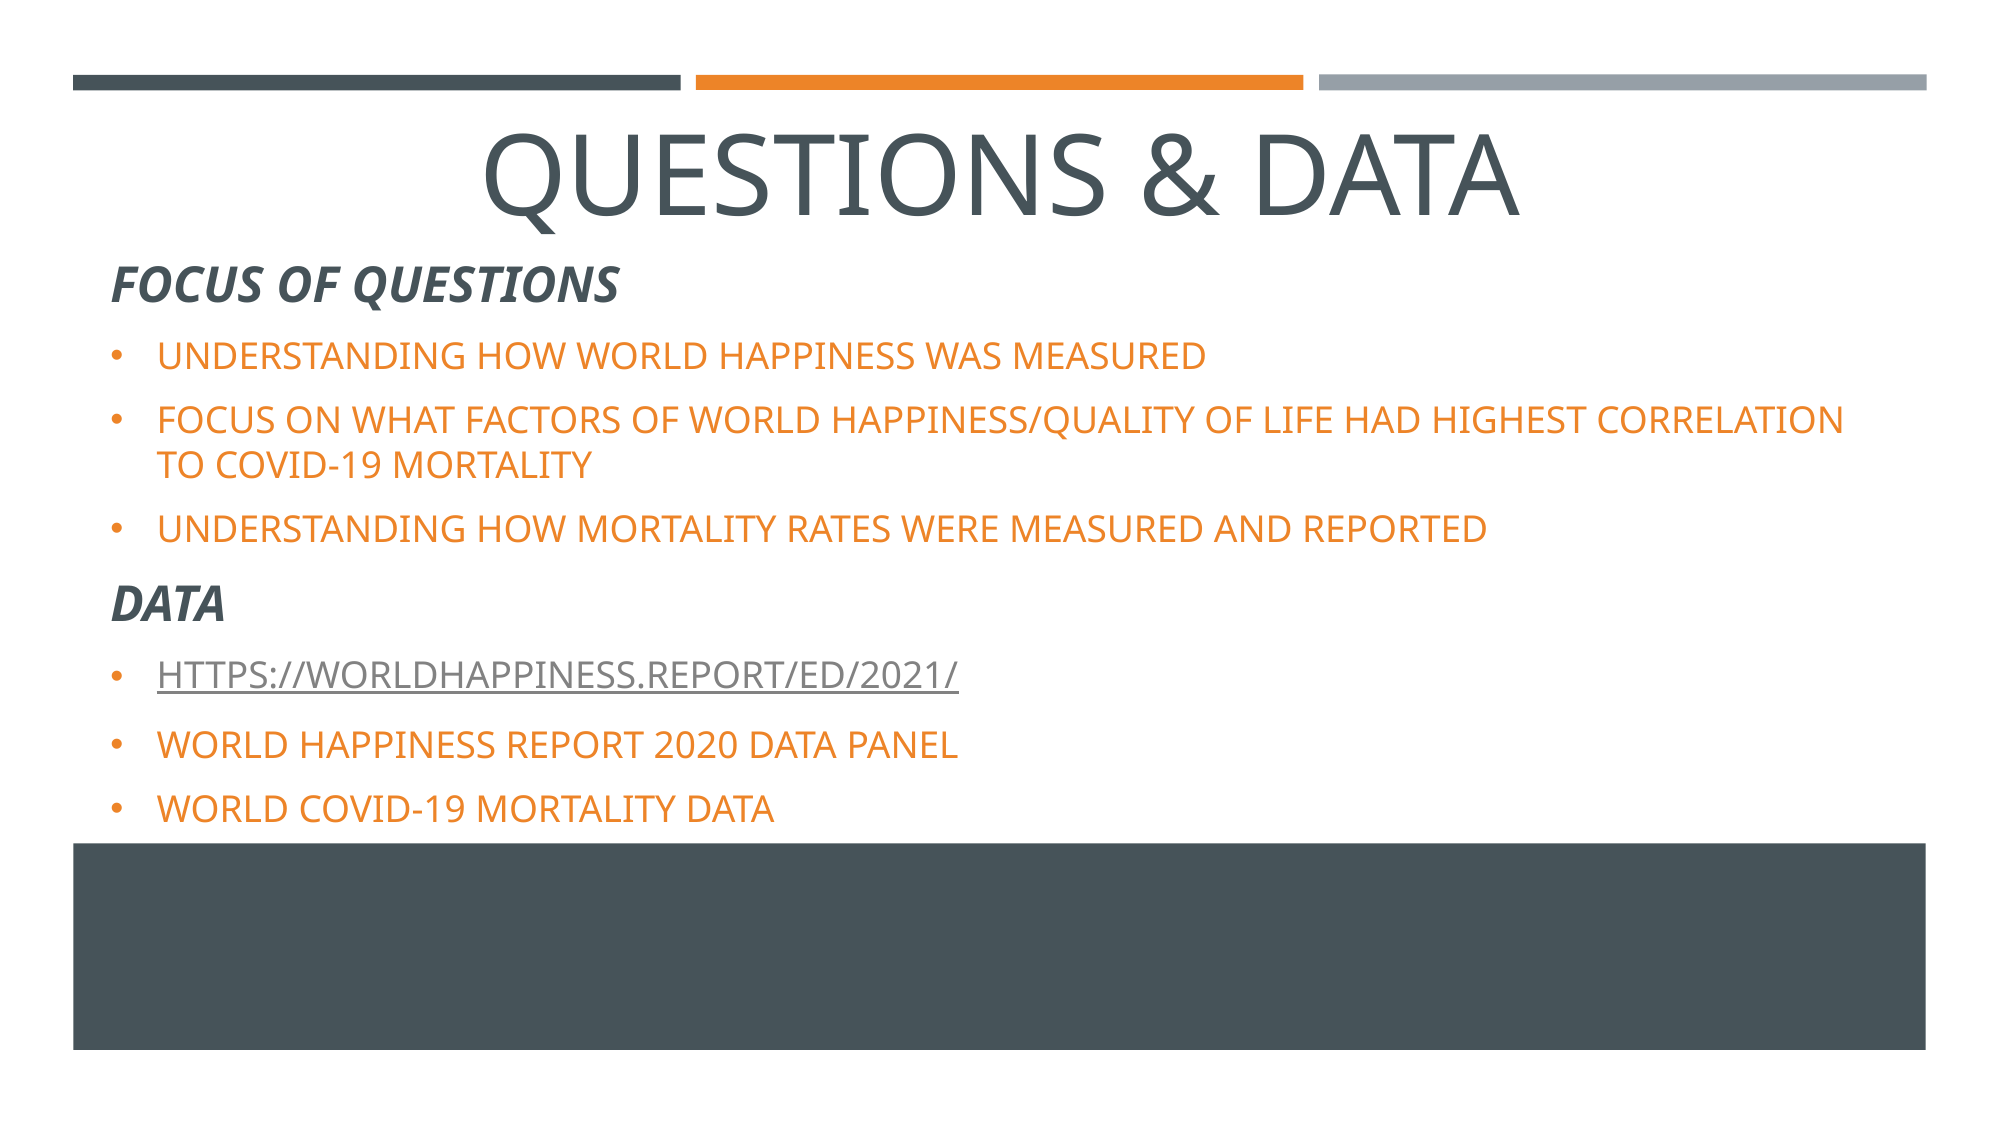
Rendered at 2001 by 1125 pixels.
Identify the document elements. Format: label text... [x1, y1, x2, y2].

title QUESTIONS & DATA [95, 0, 1905, 245]
list FOCUS OF QUESTIONS UNDERSTANDING HOW WORLD HAPPINESS WAS MEASURED FOCUS ON WHAT FACTORS OF WORLD HAPPINESS/QUALITY OF LIFE HAD HIGHEST CORRELATION TO COVID-19 MORTALITY UNDERSTANDING HOW MORTALITY RATES WERE MEASURED AND REPORTED DATA HTTPS://WORLDHAPPINESS.REPORT/ED/2021/ WORLD HAPPINESS REPORT 2020 DATA PANEL WORLD COVID-19 MORTALITY DATA [95, 245, 1905, 844]
